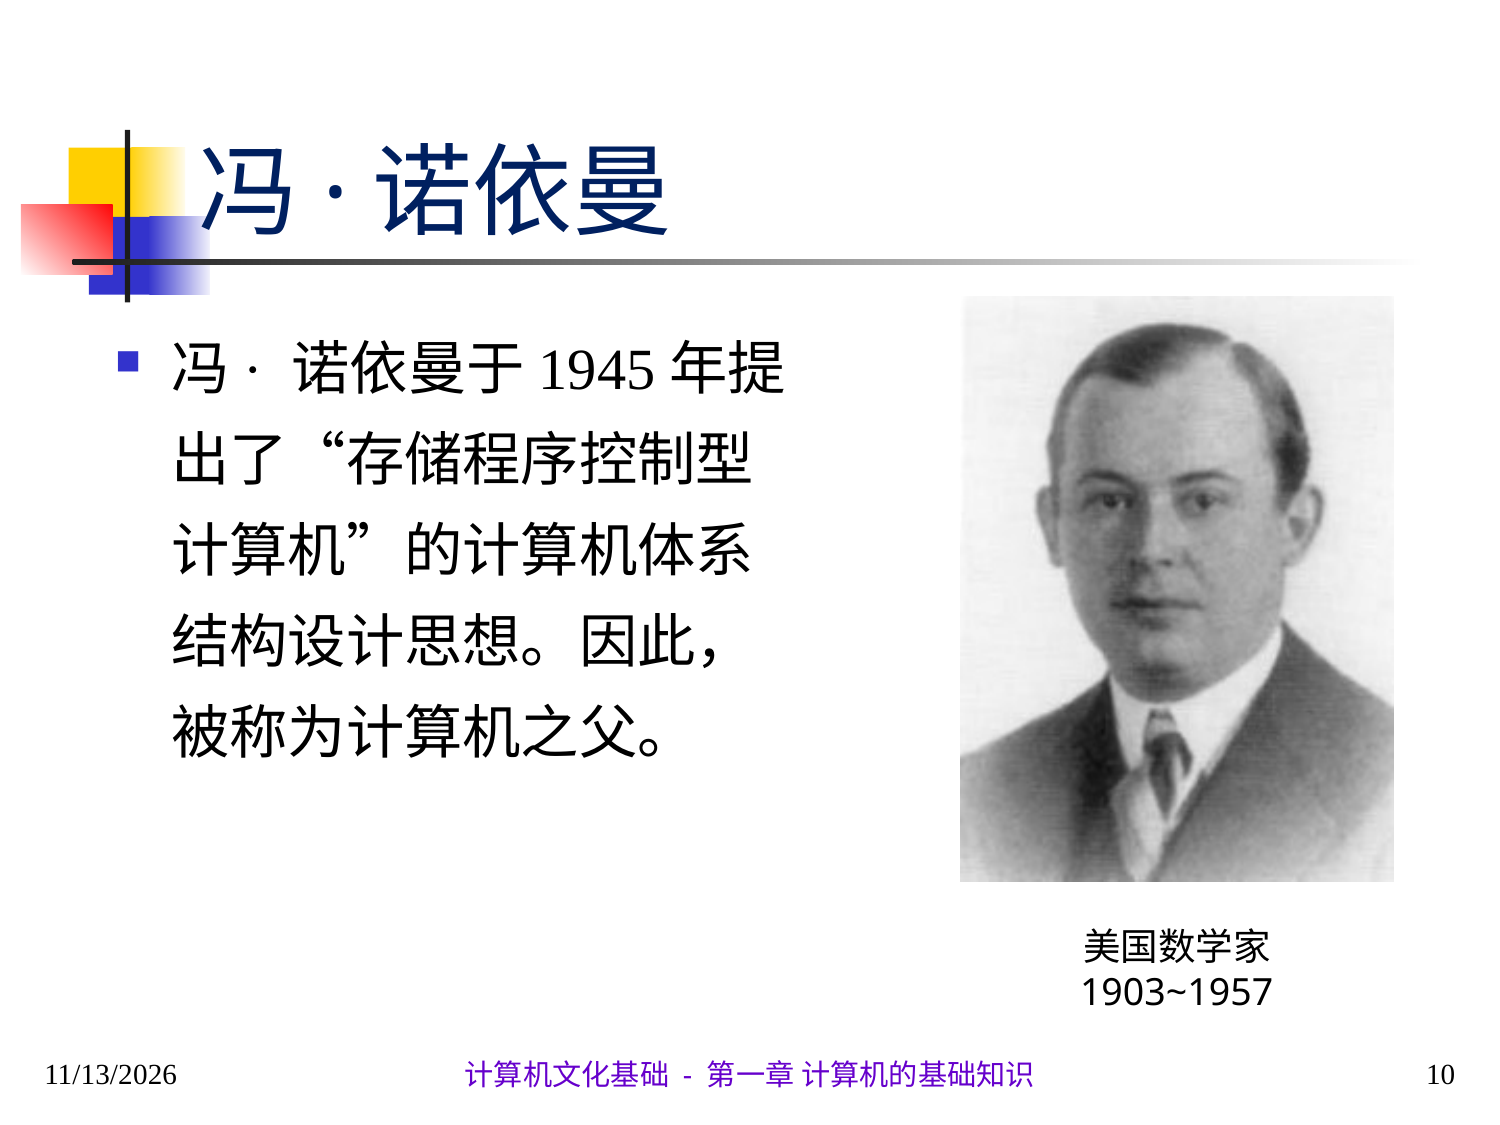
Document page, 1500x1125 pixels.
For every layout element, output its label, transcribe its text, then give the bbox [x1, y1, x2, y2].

text_box 美国数学家 1903~1957 [1005, 915, 1348, 1021]
slide_number 10 [1281, 1023, 1471, 1099]
footer 计算机文化基础 - 第一章 计算机的基础知识 [242, 1024, 1258, 1100]
title 冯·诺依曼 [183, 101, 1468, 256]
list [959, 296, 1394, 883]
list 冯· 诺依曼于1945年提出了“存储程序控制型计算机”的计算机体系结构设计思想。因此，被称为计算机之父。 [100, 302, 814, 1024]
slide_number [29, 1023, 219, 1099]
